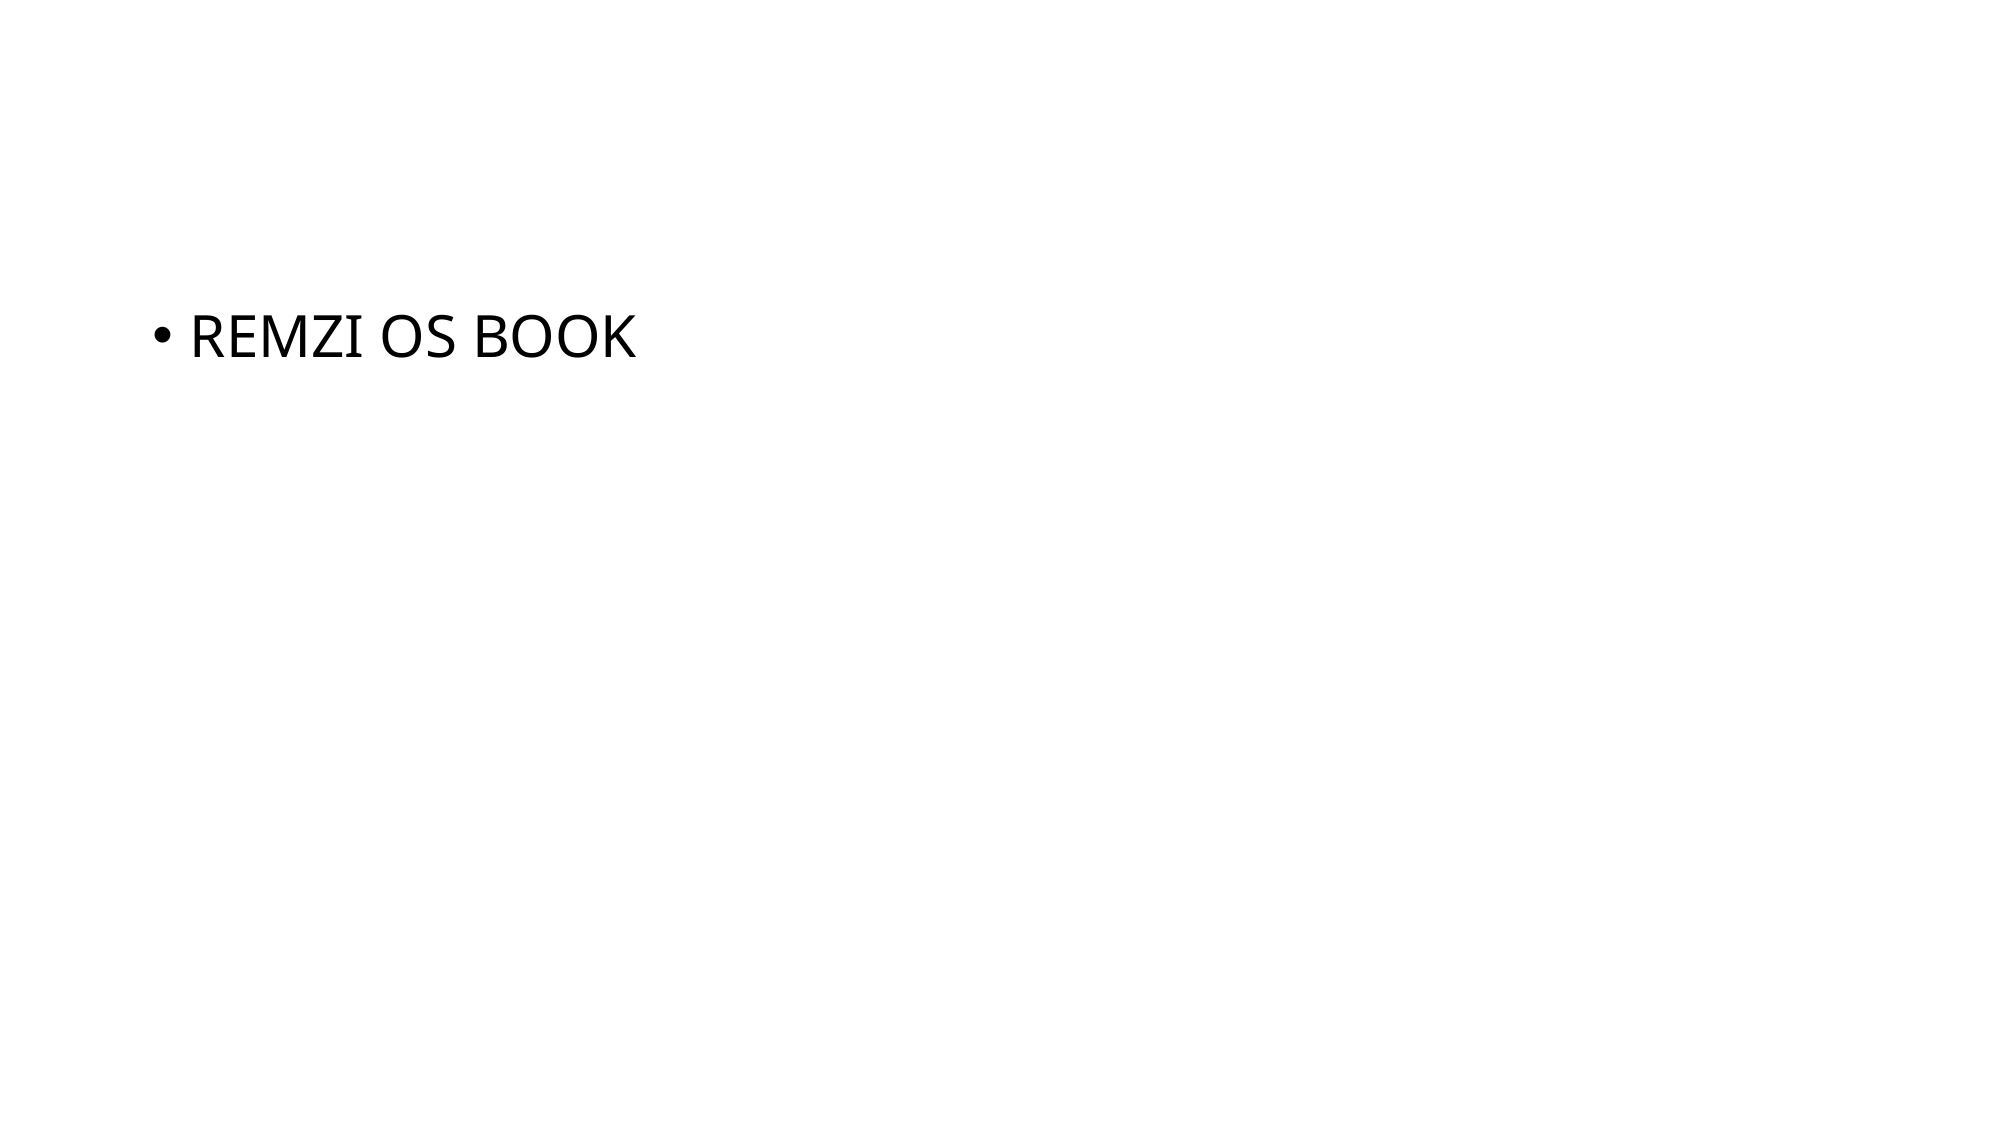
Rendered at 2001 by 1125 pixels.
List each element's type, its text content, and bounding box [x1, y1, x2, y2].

list REMZI OS BOOK [137, 299, 1863, 1014]
